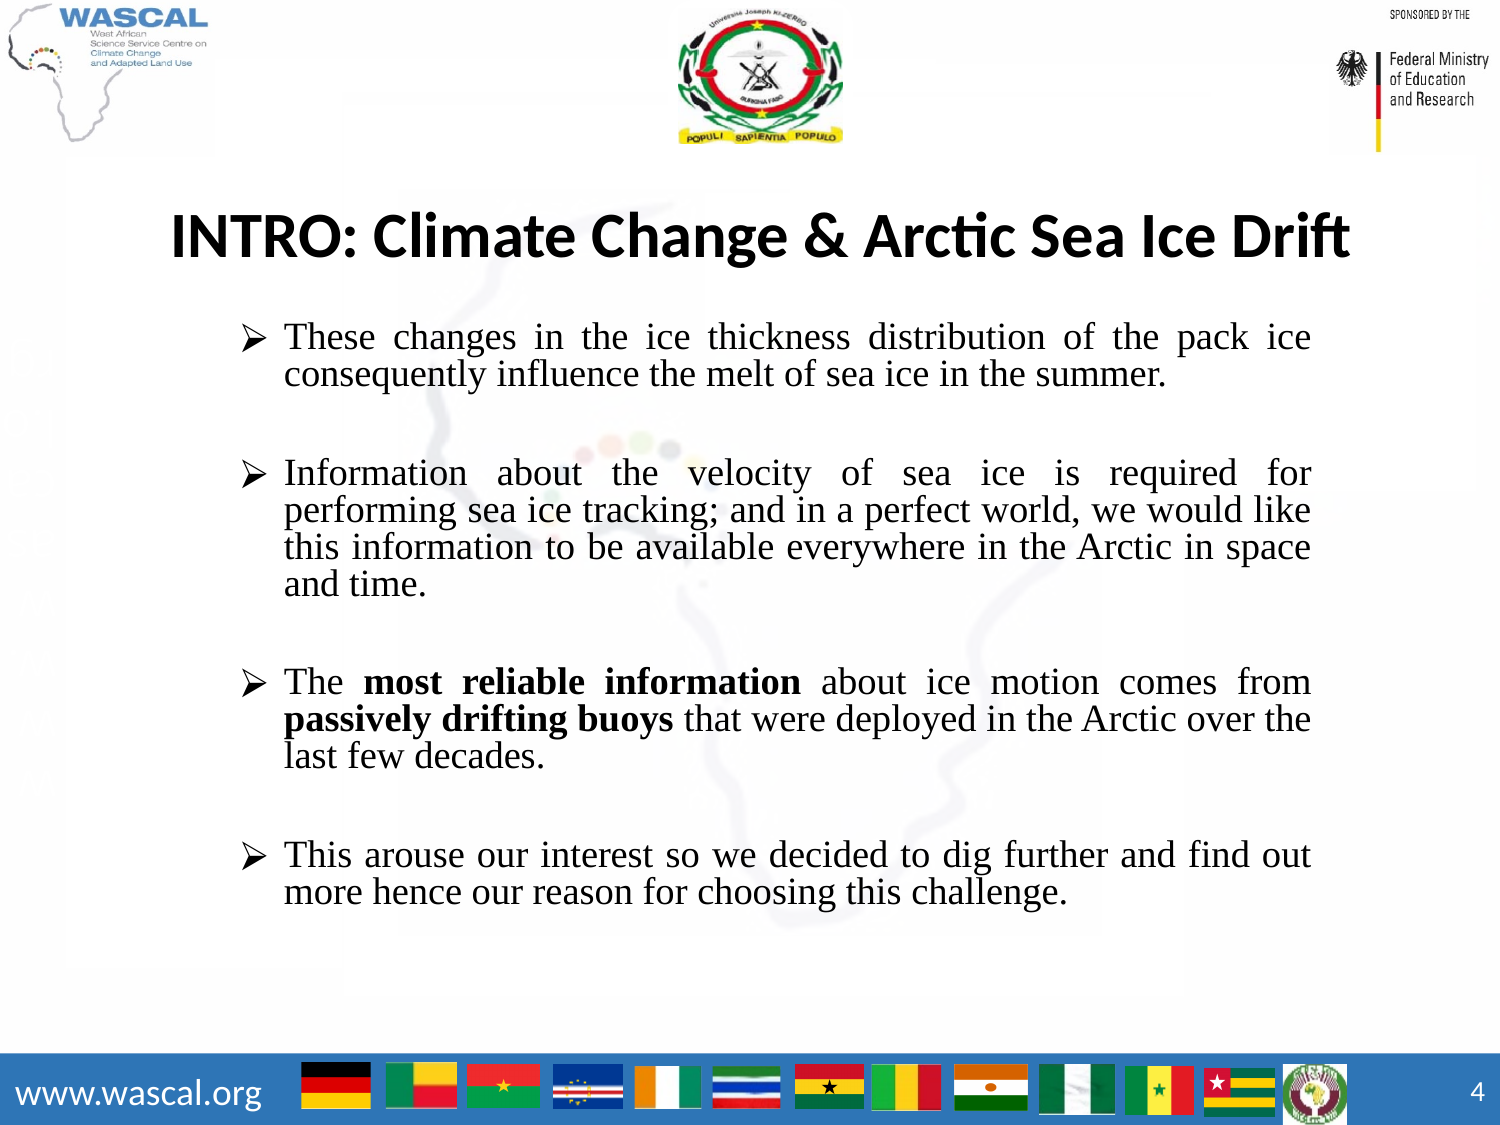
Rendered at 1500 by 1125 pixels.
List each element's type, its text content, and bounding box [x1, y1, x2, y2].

text_box ‹#› [1149, 1065, 1500, 1125]
picture [301, 1062, 371, 1109]
picture [954, 1064, 1028, 1111]
picture [668, 0, 854, 154]
picture [0, 2, 215, 157]
picture [634, 1066, 702, 1109]
picture [712, 1066, 781, 1109]
picture [1039, 1064, 1116, 1115]
picture [553, 1064, 623, 1109]
picture [467, 1064, 540, 1108]
picture [1329, 0, 1500, 155]
picture [385, 1062, 457, 1109]
picture [1125, 1066, 1149, 1115]
picture [871, 1064, 942, 1111]
text_box INTRO: Climate Change & Arctic Sea Ice Drift [137, 162, 1386, 300]
picture [795, 1064, 864, 1109]
text_box These changes in the ice thickness distribution of the pack ice consequently influence the melt of sea ice in the summer. Information about the velocity of sea ice is required for performing sea ice tracking; and in a perfect world, we would like this information to be available everywhere in the Arctic in space and time. The most reliable information about ice motion comes from passively drifting buoys that were deployed in the Arctic over the last few decades. This arouse our interest so we decided to dig further and find out more hence our reason for choosing this challenge. [224, 312, 1327, 925]
